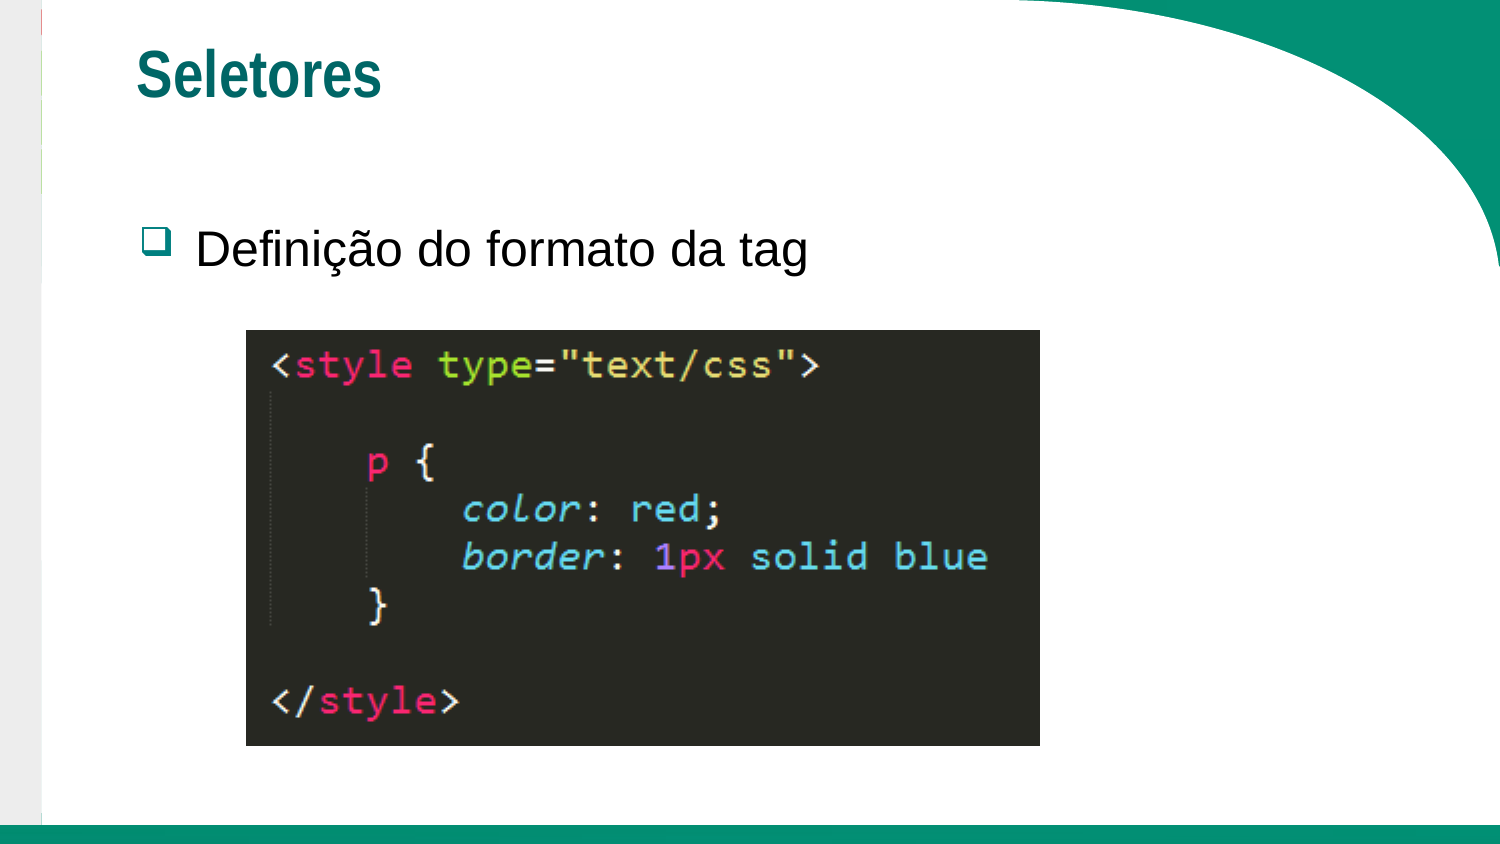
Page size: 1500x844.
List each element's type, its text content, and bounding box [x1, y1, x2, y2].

picture [0, 0, 1500, 844]
picture [245, 329, 1040, 747]
list Definição do formato da tag [124, 209, 1424, 779]
title Seletores [122, 23, 1317, 164]
picture [1040, 0, 1500, 266]
